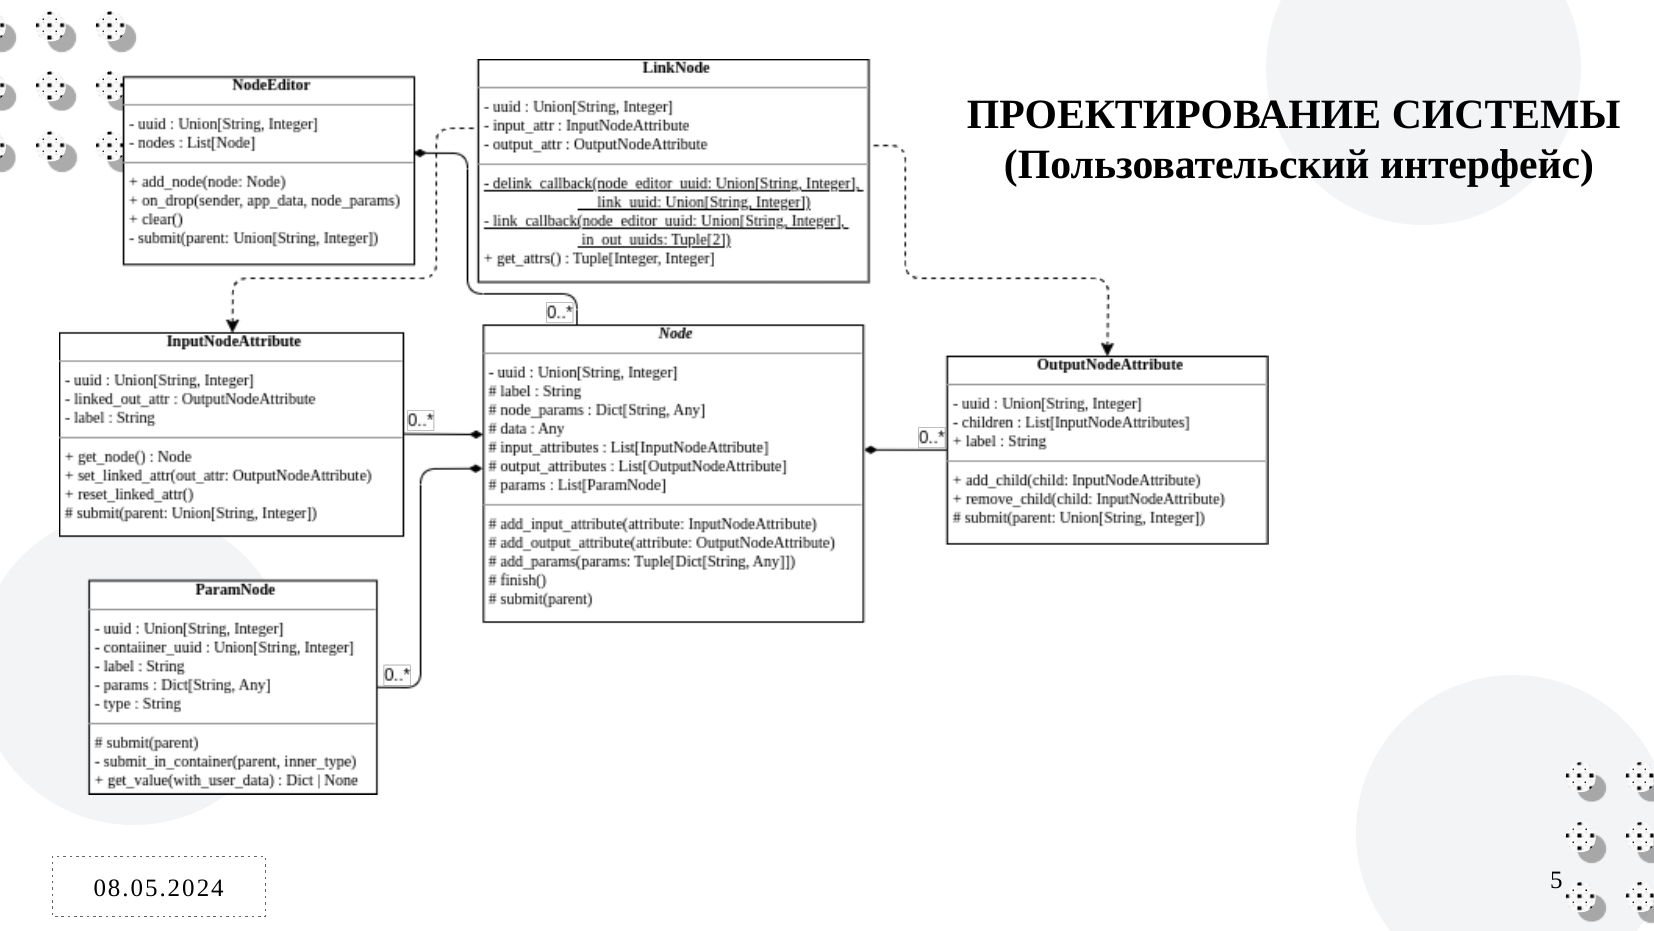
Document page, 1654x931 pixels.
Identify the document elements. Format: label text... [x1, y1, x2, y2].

picture [1625, 882, 1654, 913]
picture [35, 11, 66, 42]
text_box <number> [1535, 856, 1622, 916]
picture [95, 11, 126, 42]
text_box ПРОЕКТИРОВАНИЕ СИСТЕМЫ (Пользовательский интерфейс) [1269, 59, 1654, 215]
text_box 08.05.2024 [52, 856, 266, 917]
picture [1565, 762, 1596, 793]
picture [0, 74, 6, 99]
picture [1625, 762, 1654, 793]
picture [1565, 822, 1596, 853]
picture [0, 134, 7, 159]
picture [0, 14, 6, 39]
picture [1625, 822, 1654, 853]
picture [35, 59, 1269, 795]
